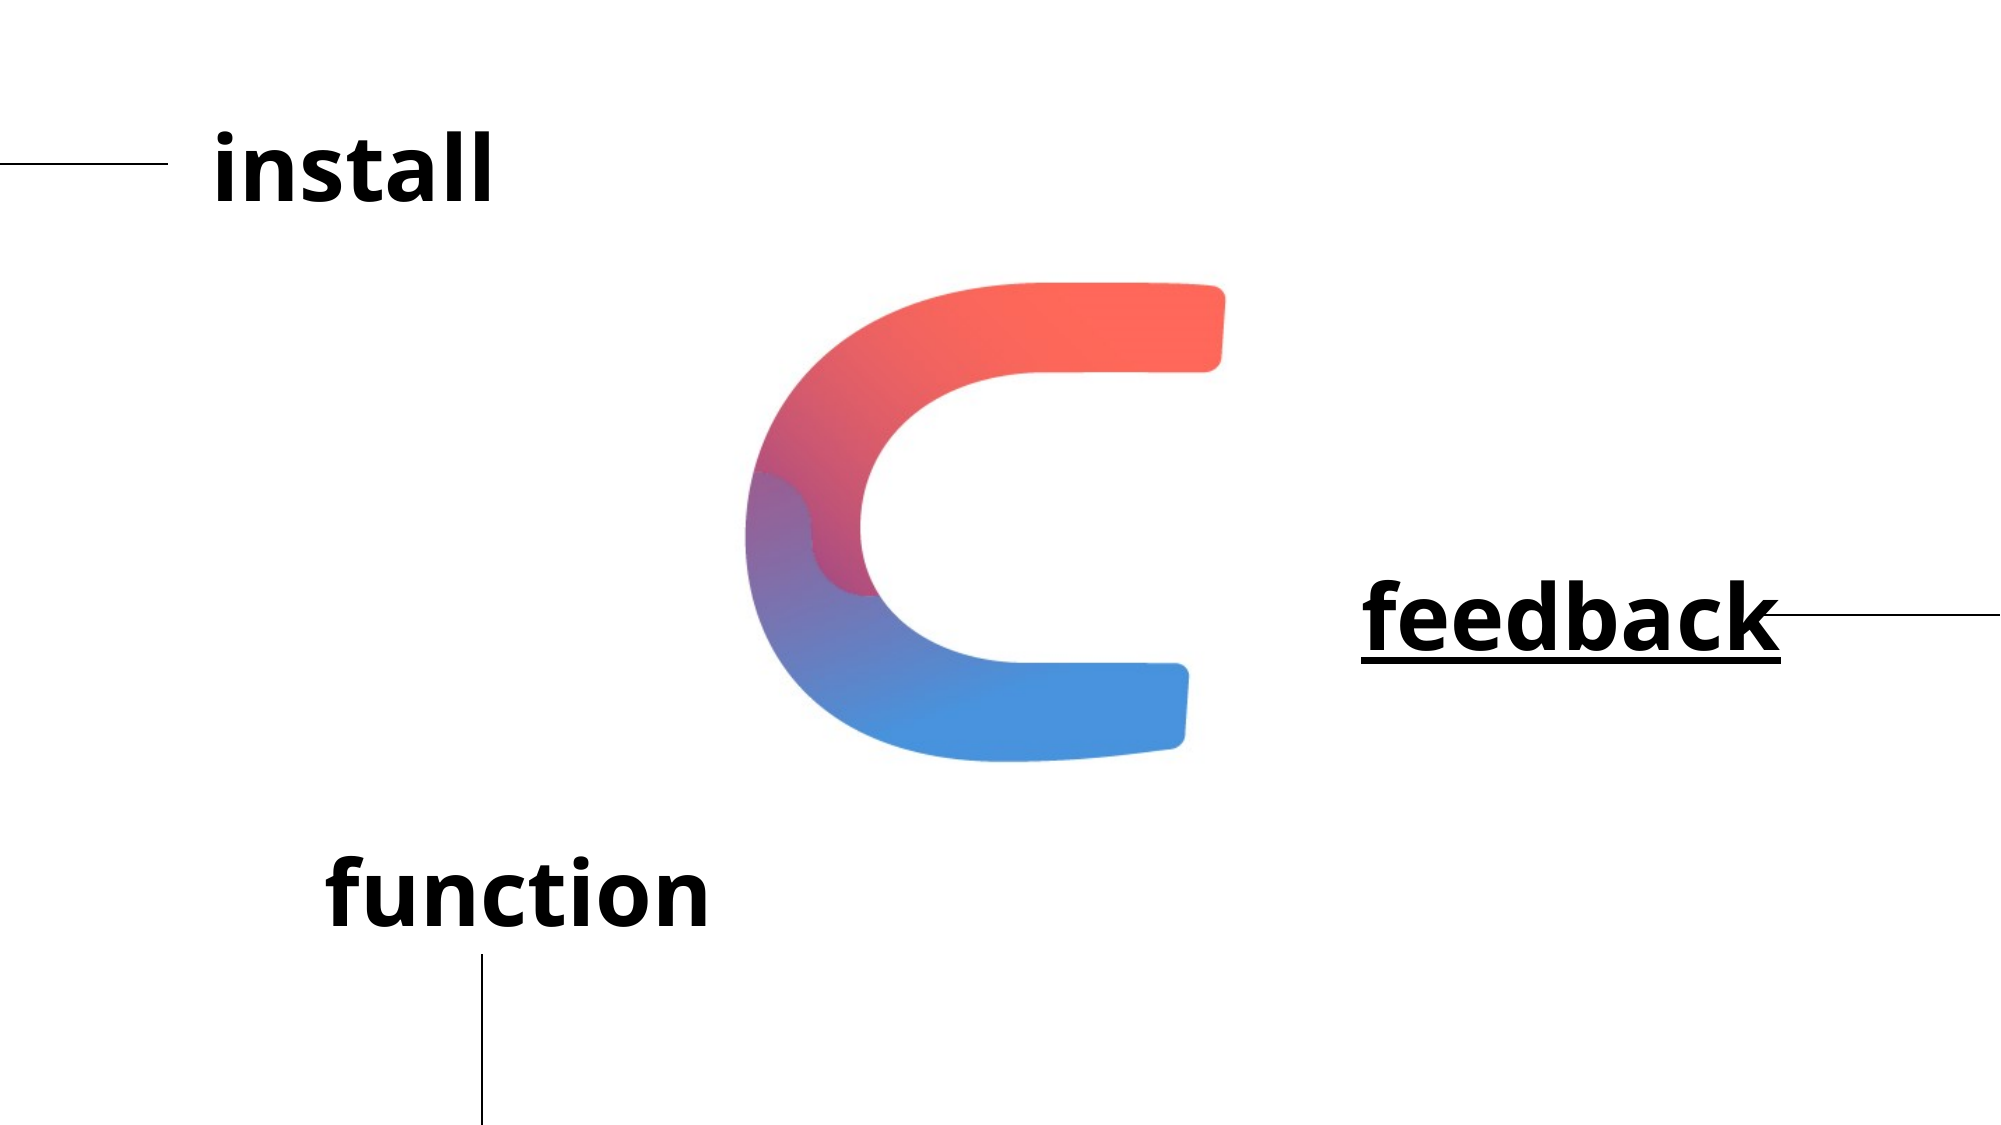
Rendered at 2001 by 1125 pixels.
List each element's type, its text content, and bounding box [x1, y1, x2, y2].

text_box function [310, 827, 728, 953]
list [690, 227, 1291, 800]
text_box feedback [1346, 551, 1796, 677]
text_box install [196, 102, 554, 227]
